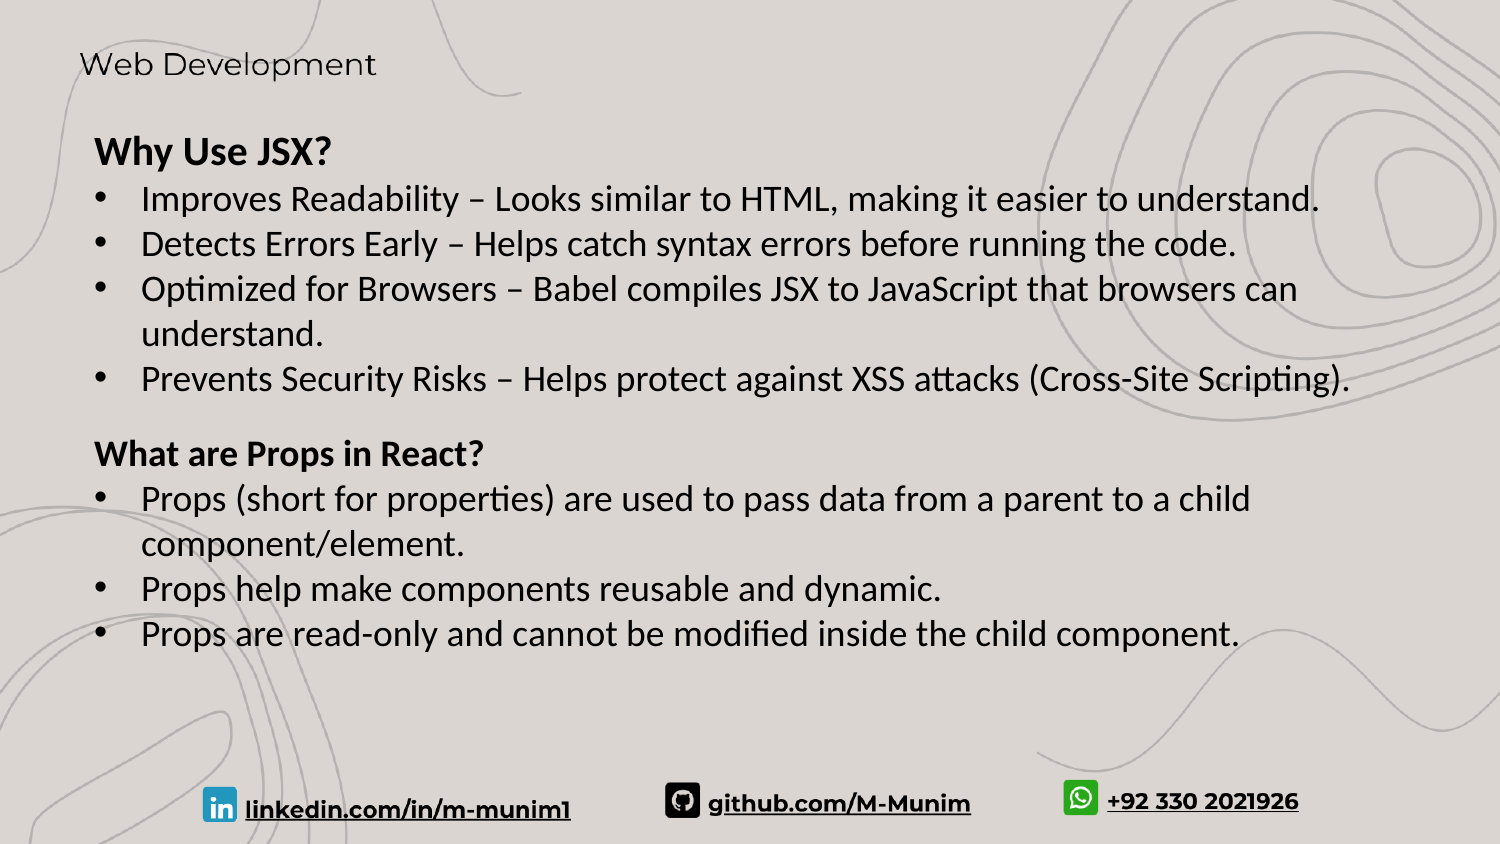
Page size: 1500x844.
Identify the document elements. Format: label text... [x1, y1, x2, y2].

picture [0, 0, 1500, 844]
text_box What are Props in React? Props (short for properties) are used to pass data from a parent to a child component/element. Props help make components reusable and dynamic. Props are read-only and cannot be modified inside the child component. [79, 421, 1361, 662]
text_box Why Use JSX? Improves Readability – Looks similar to HTML, making it easier to understand. Detects Errors Early – Helps catch syntax errors before running the code. Optimized for Browsers – Babel compiles JSX to JavaScript that browsers can understand. Prevents Security Risks – Helps protect against XSS attacks (Cross-Site Scripting). [79, 116, 1400, 407]
